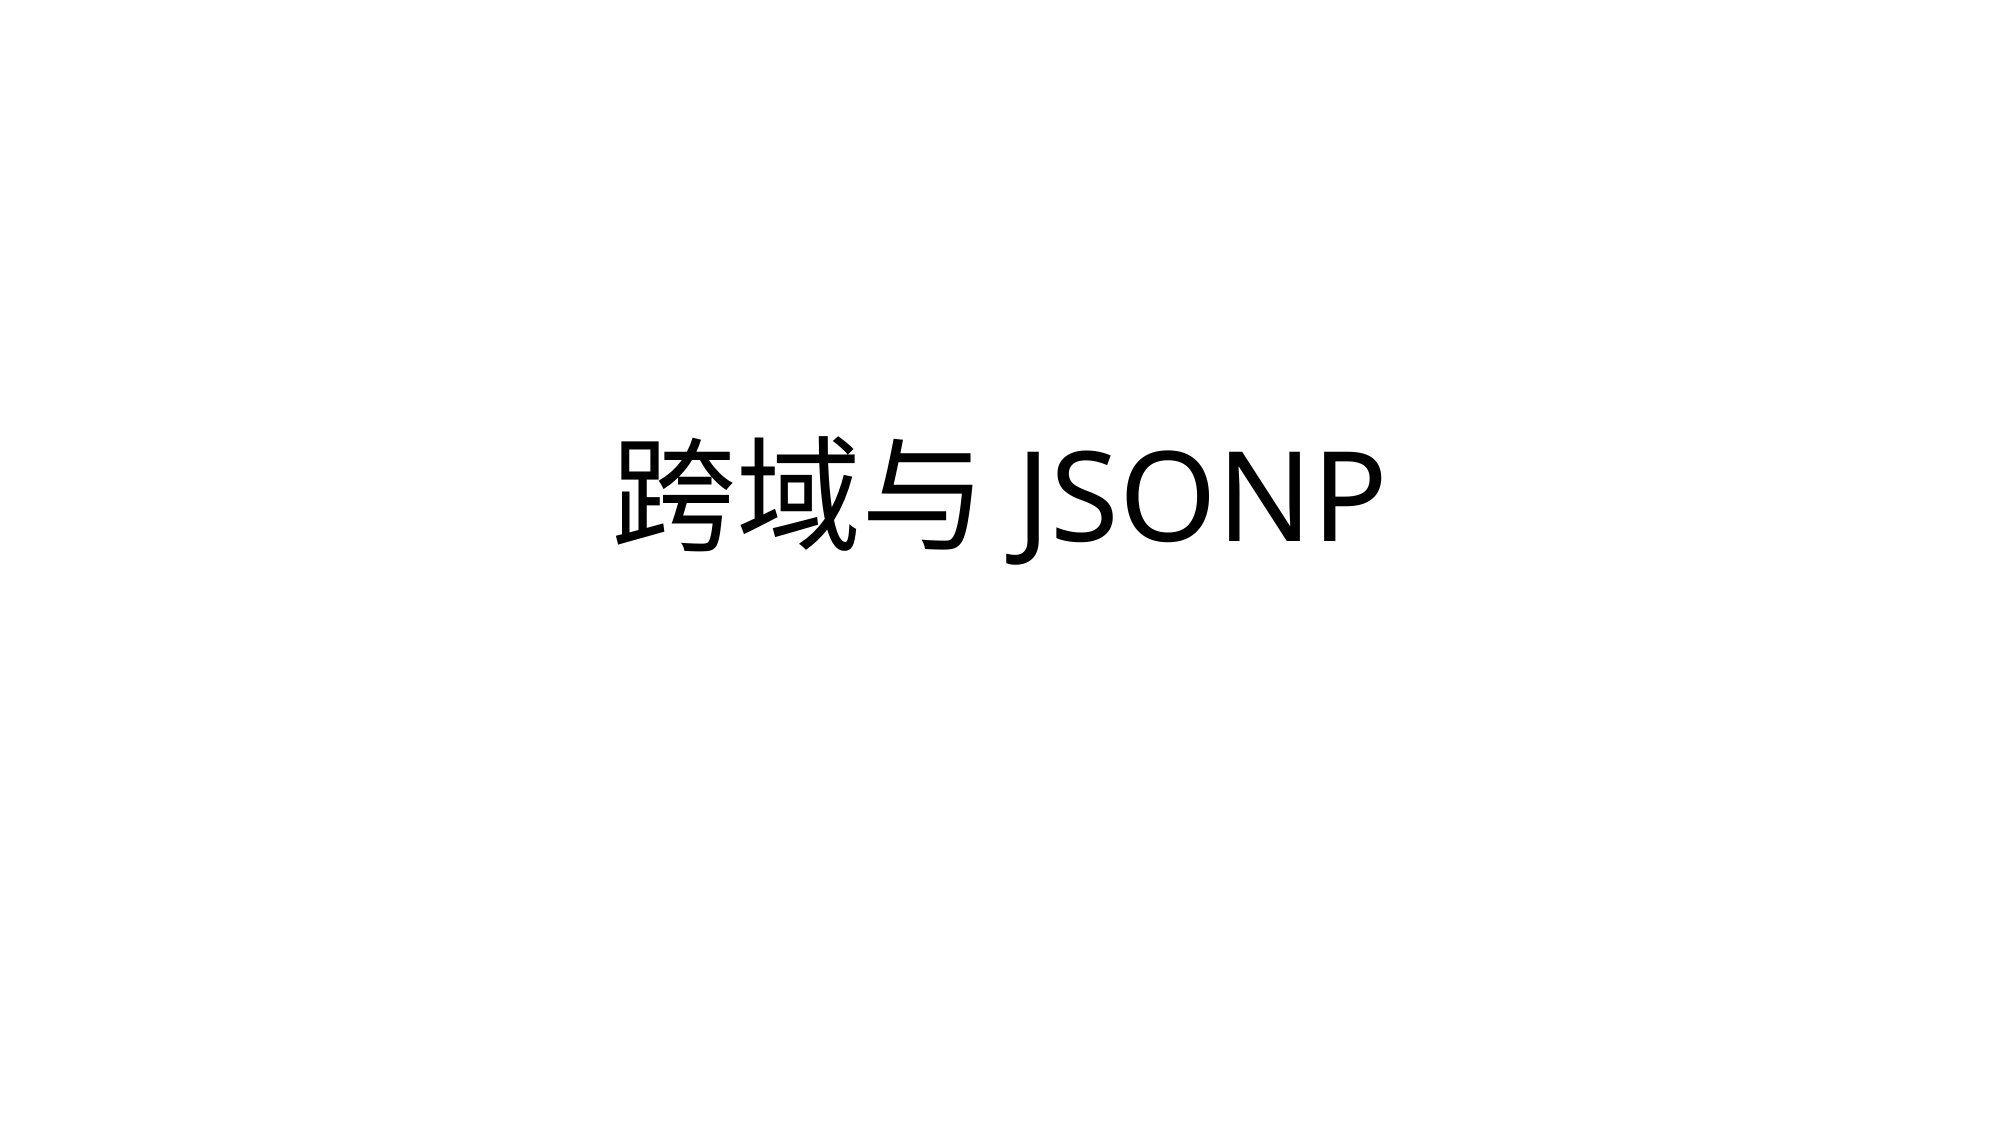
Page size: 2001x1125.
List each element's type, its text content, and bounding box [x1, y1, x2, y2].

title 跨域与JSONP [249, 184, 1750, 576]
